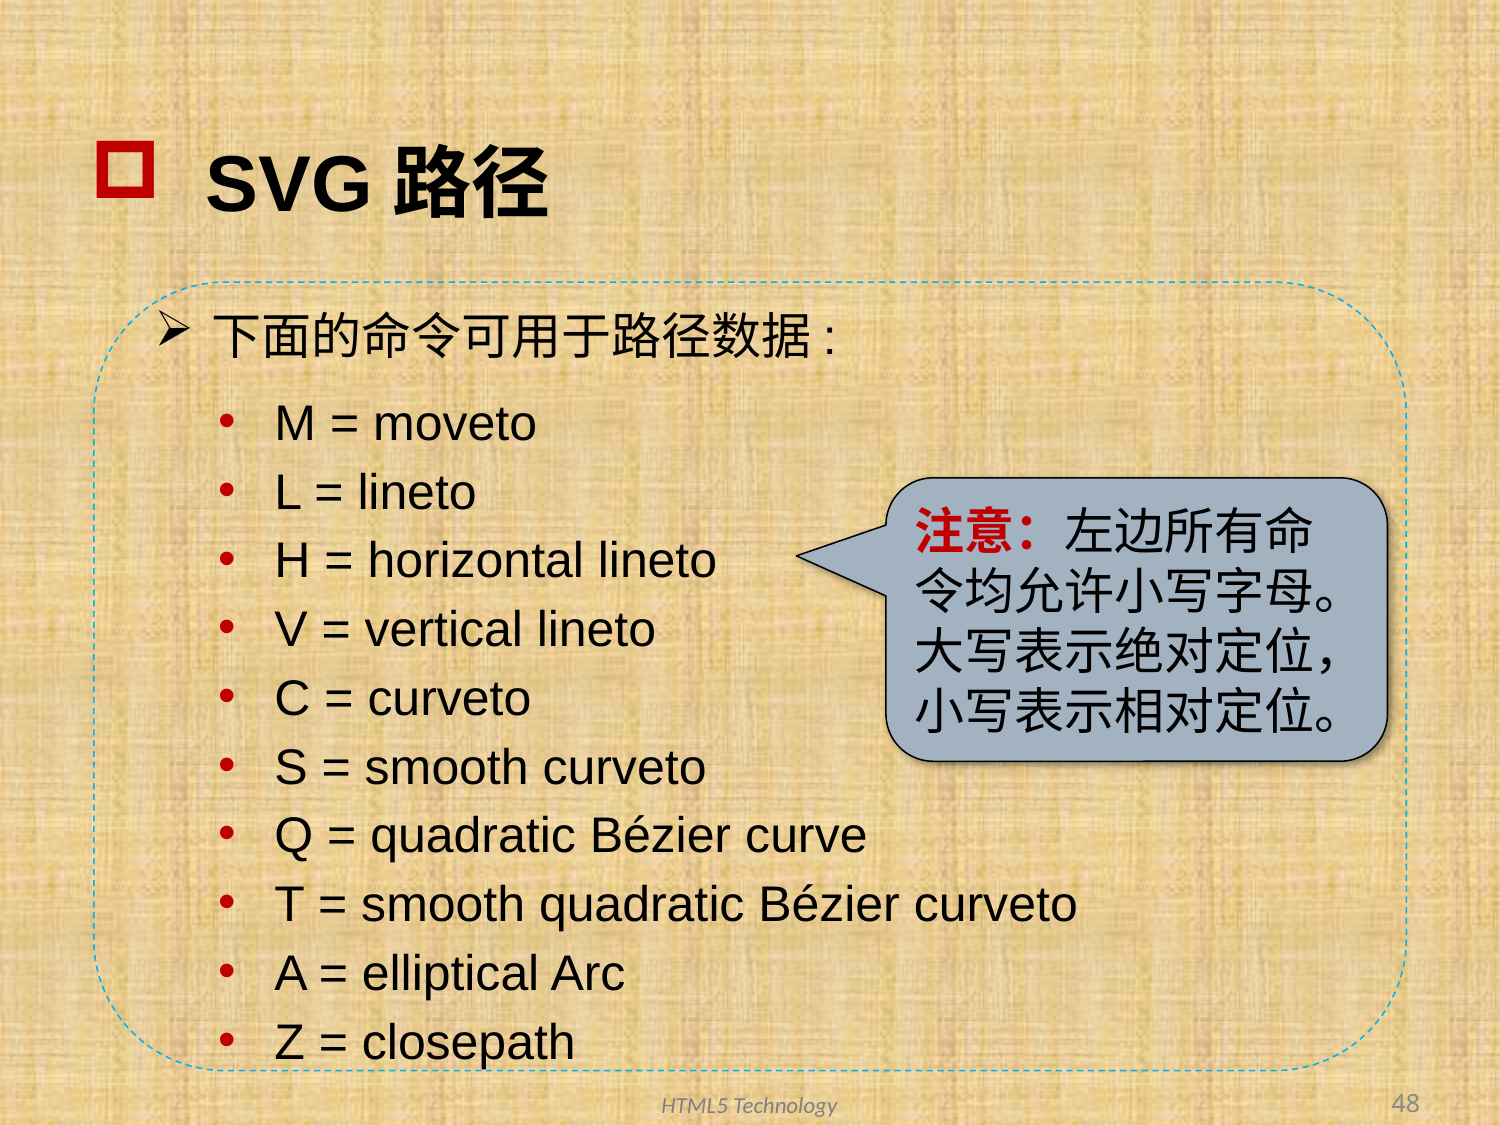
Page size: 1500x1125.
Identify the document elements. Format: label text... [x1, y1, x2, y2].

text_box 下面的命令可用于路径数据: [139, 297, 917, 372]
footer HTML5 Technology [482, 1083, 1017, 1125]
slide_number 48 [1097, 1082, 1436, 1125]
picture [0, 0, 1500, 1125]
text_box 注意：左边所有命令均允许小写字母。大写表示绝对定位，小写表示相对定位。 [796, 477, 1388, 762]
title SVG路径 [75, 124, 1388, 271]
text_box M = moveto L = lineto H = horizontal lineto V = vertical lineto C = curveto S = smooth curveto Q = quadratic Bézier curve T = smooth quadratic Bézier curveto A = elliptical Arc Z = closepath [203, 374, 1094, 1077]
text_box [93, 282, 1407, 1071]
